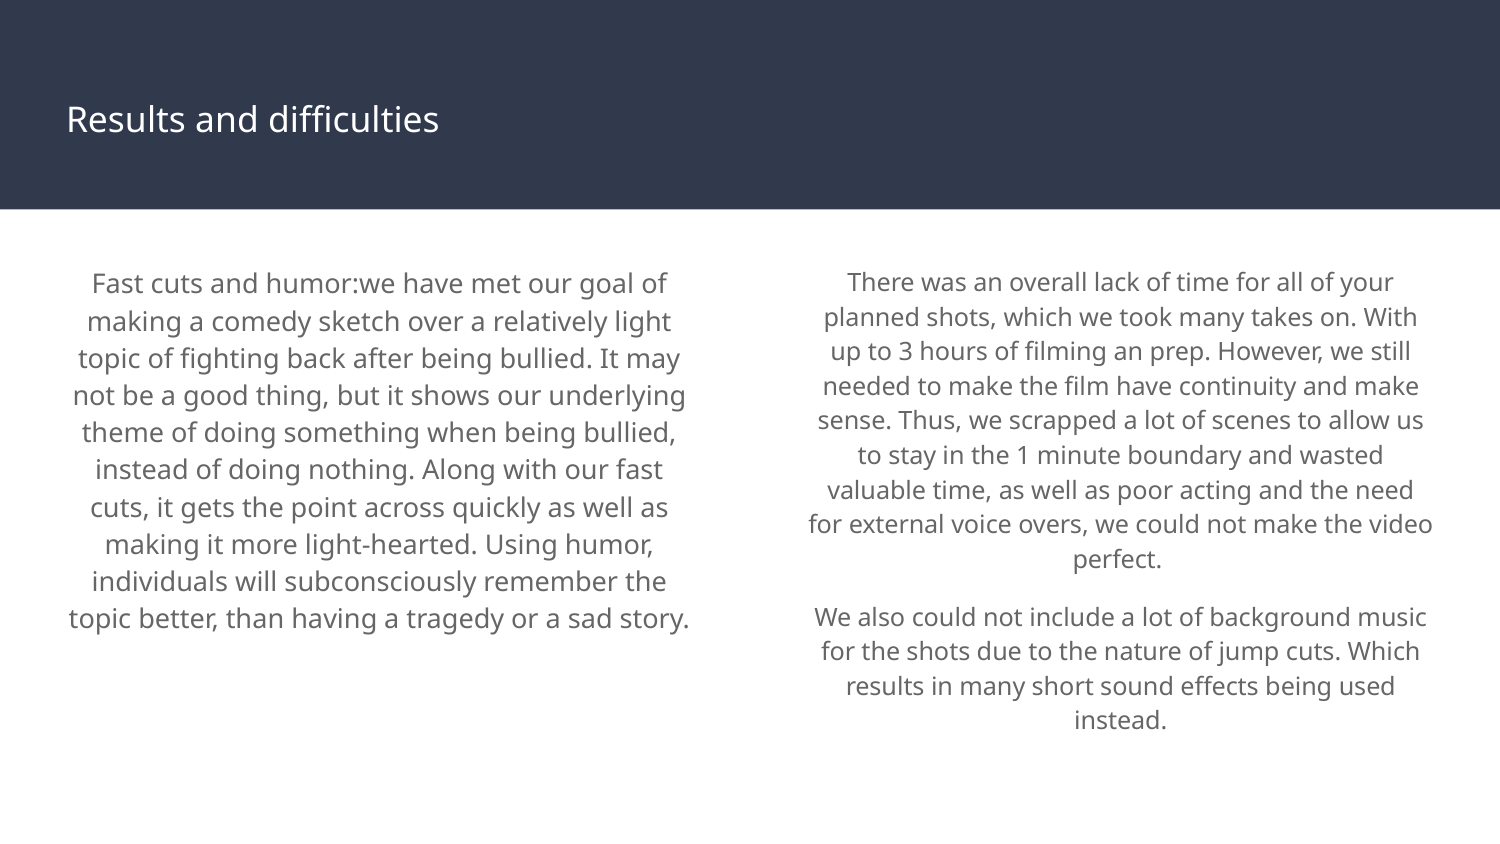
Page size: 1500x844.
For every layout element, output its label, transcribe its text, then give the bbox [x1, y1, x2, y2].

list Fast cuts and humor:we have met our goal of making a comedy sketch over a relatively light topic of fighting back after being bullied. It may not be a good thing, but it shows our underlying theme of doing something when being bullied, instead of doing nothing. Along with our fast cuts, it gets the point across quickly as well as making it more light-hearted. Using humor, individuals will subconsciously remember the topic better, than having a tragedy or a sad story. [51, 247, 708, 752]
list There was an overall lack of time for all of your planned shots, which we took many takes on. With up to 3 hours of filming an prep. However, we still needed to make the film have continuity and make sense. Thus, we scrapped a lot of scenes to allow us to stay in the 1 minute boundary and wasted valuable time, as well as poor acting and the need for external voice overs, we could not make the video perfect. We also could not include a lot of background music for the shots due to the nature of jump cuts. Which results in many short sound effects being used instead. [792, 247, 1449, 752]
title Results and difficulties [51, 82, 1449, 185]
